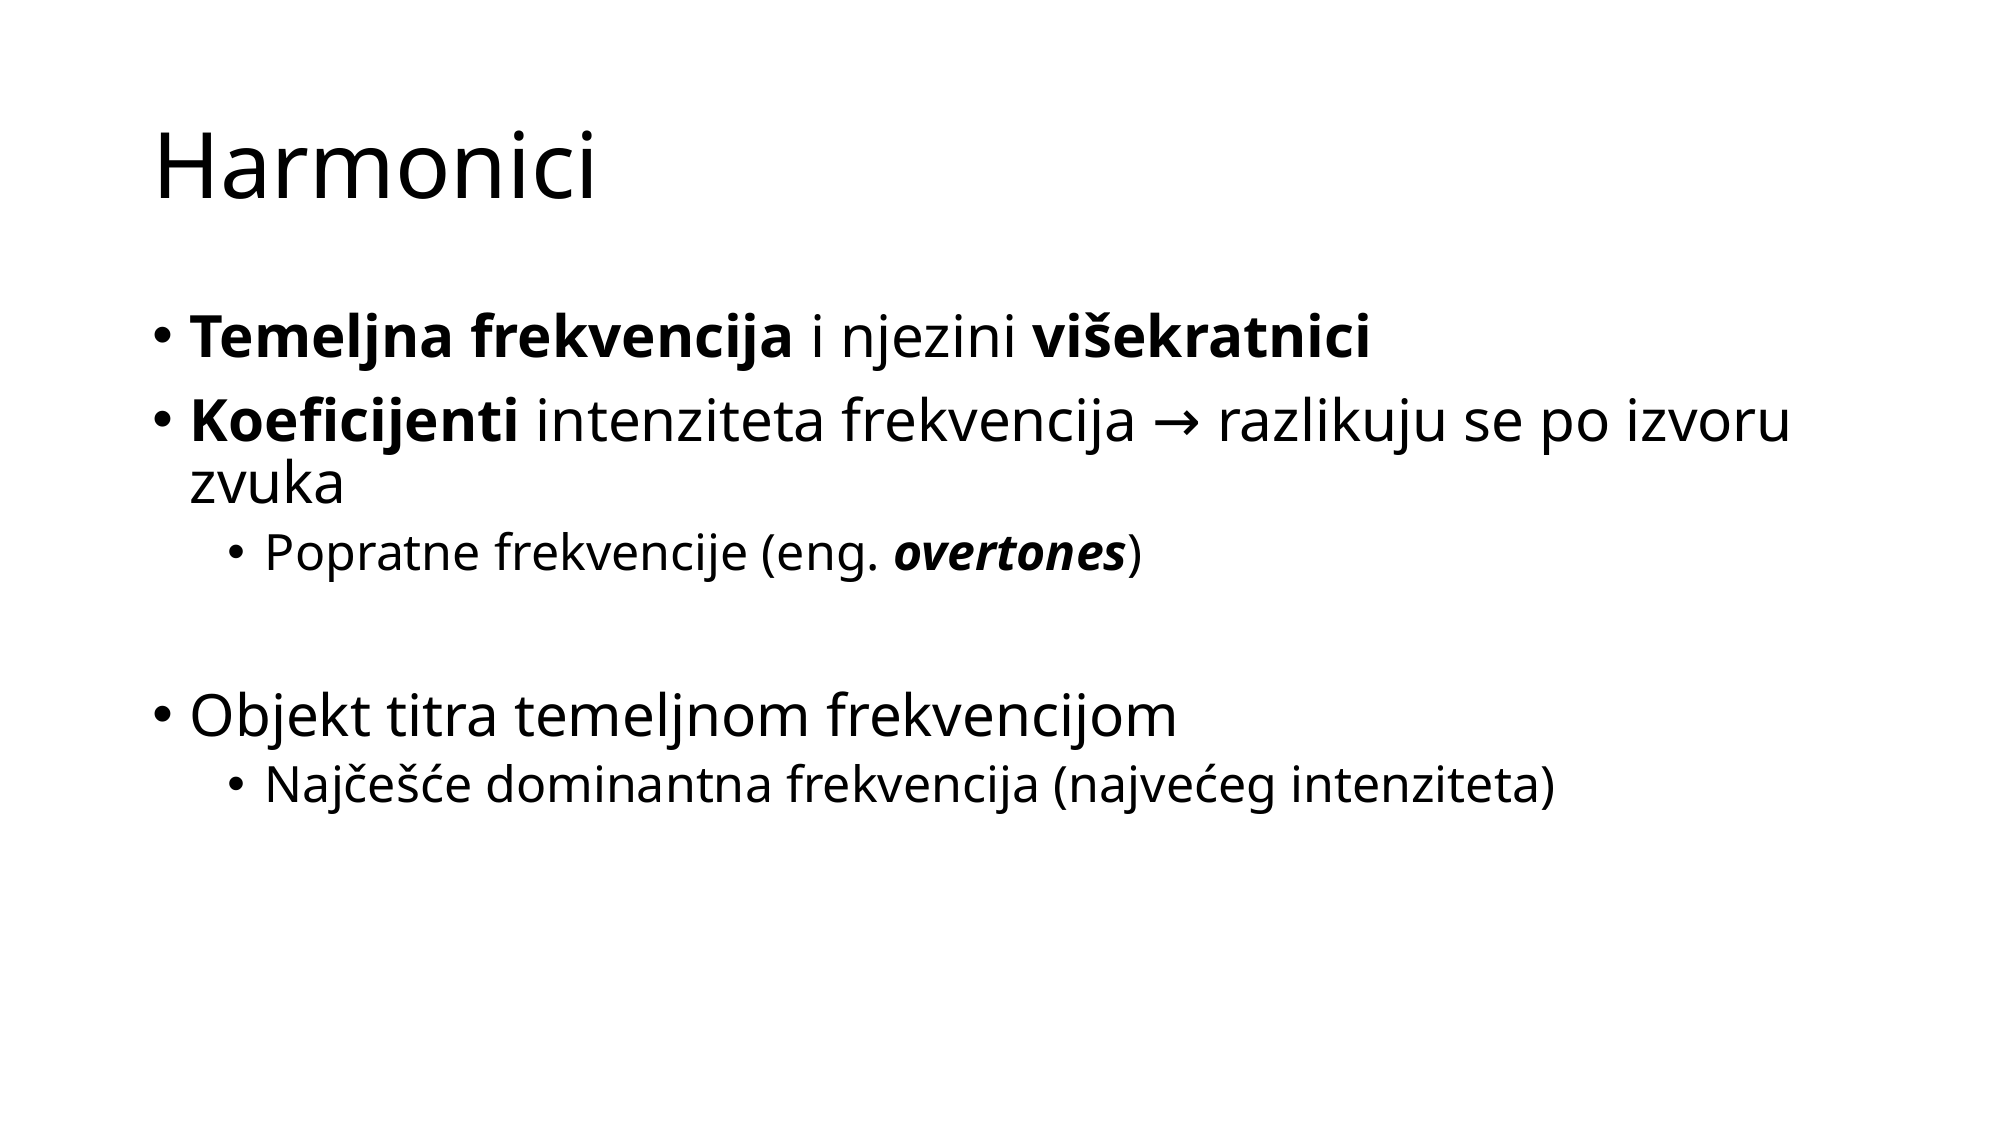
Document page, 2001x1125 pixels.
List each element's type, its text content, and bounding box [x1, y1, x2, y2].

list Temeljna frekvencija i njezini višekratnici Koeficijenti intenziteta frekvencija → razlikuju se po izvoru zvuka Popratne frekvencije (eng. overtones) Objekt titra temeljnom frekvencijom Najčešće dominantna frekvencija (najvećeg intenziteta) [137, 299, 1882, 1014]
title Harmonici [137, 59, 1863, 278]
